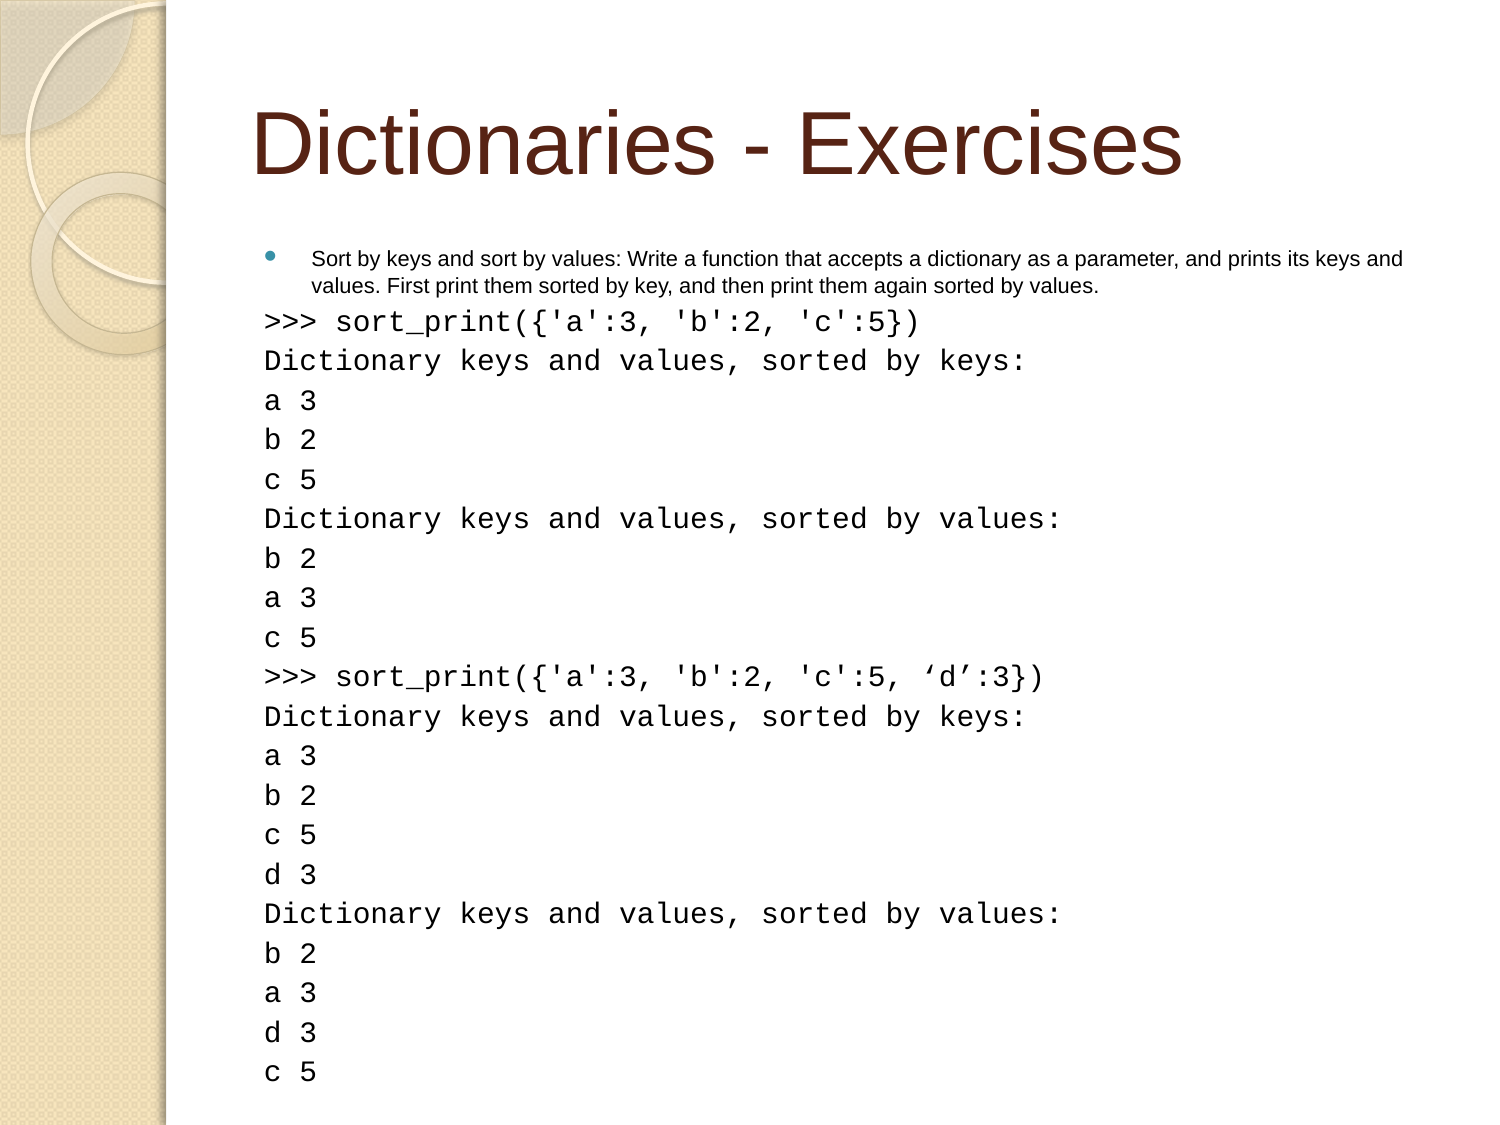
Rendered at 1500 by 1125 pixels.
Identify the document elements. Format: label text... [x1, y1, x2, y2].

list Sort by keys and sort by values: Write a function that accepts a dictionary as a parameter, and prints its keys and values. First print them sorted by key, and then print them again sorted by values. >>> sort_print({'a':3, 'b':2, 'c':5}) Dictionary keys and values, sorted by keys: a 3 b 2 c 5 Dictionary keys and values, sorted by values: b 2 a 3 c 5 >>> sort_print({'a':3, 'b':2, 'c':5, ‘d’:3}) Dictionary keys and values, sorted by keys: a 3 b 2 c 5 d 3 Dictionary keys and values, sorted by values: b 2 a 3 d 3 c 5 [235, 237, 1466, 1109]
title Dictionaries - Exercises [235, 45, 1466, 233]
